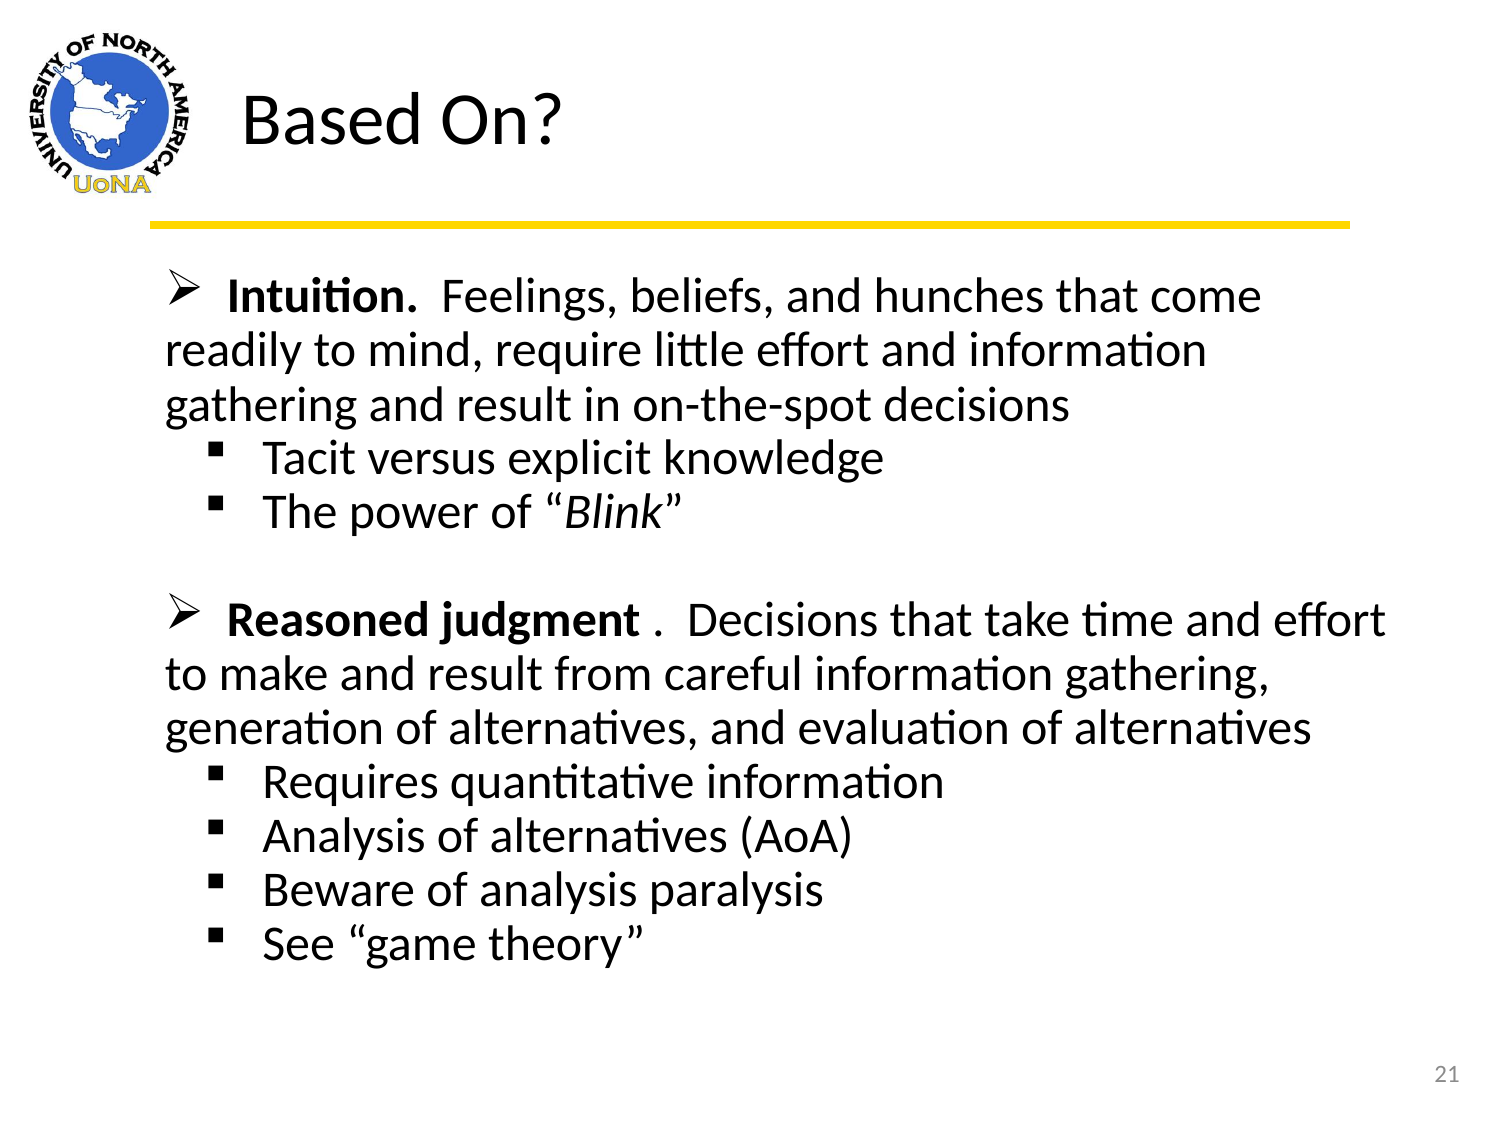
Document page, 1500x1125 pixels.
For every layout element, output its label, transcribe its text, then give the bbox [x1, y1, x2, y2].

picture [19, 24, 200, 200]
text_box Based On? [226, 62, 581, 168]
slide_number 21 [1412, 1042, 1475, 1103]
text_box Intuition. Feelings, beliefs, and hunches that come readily to mind, require little effort and information gathering and result in on-the-spot decisions Tacit versus explicit knowledge The power of “Blink” Reasoned judgment . Decisions that take time and effort to make and result from careful information gathering, generation of alternatives, and evaluation of alternatives Requires quantitative information Analysis of alternatives (AoA) Beware of analysis paralysis See “game theory” [149, 262, 1425, 979]
